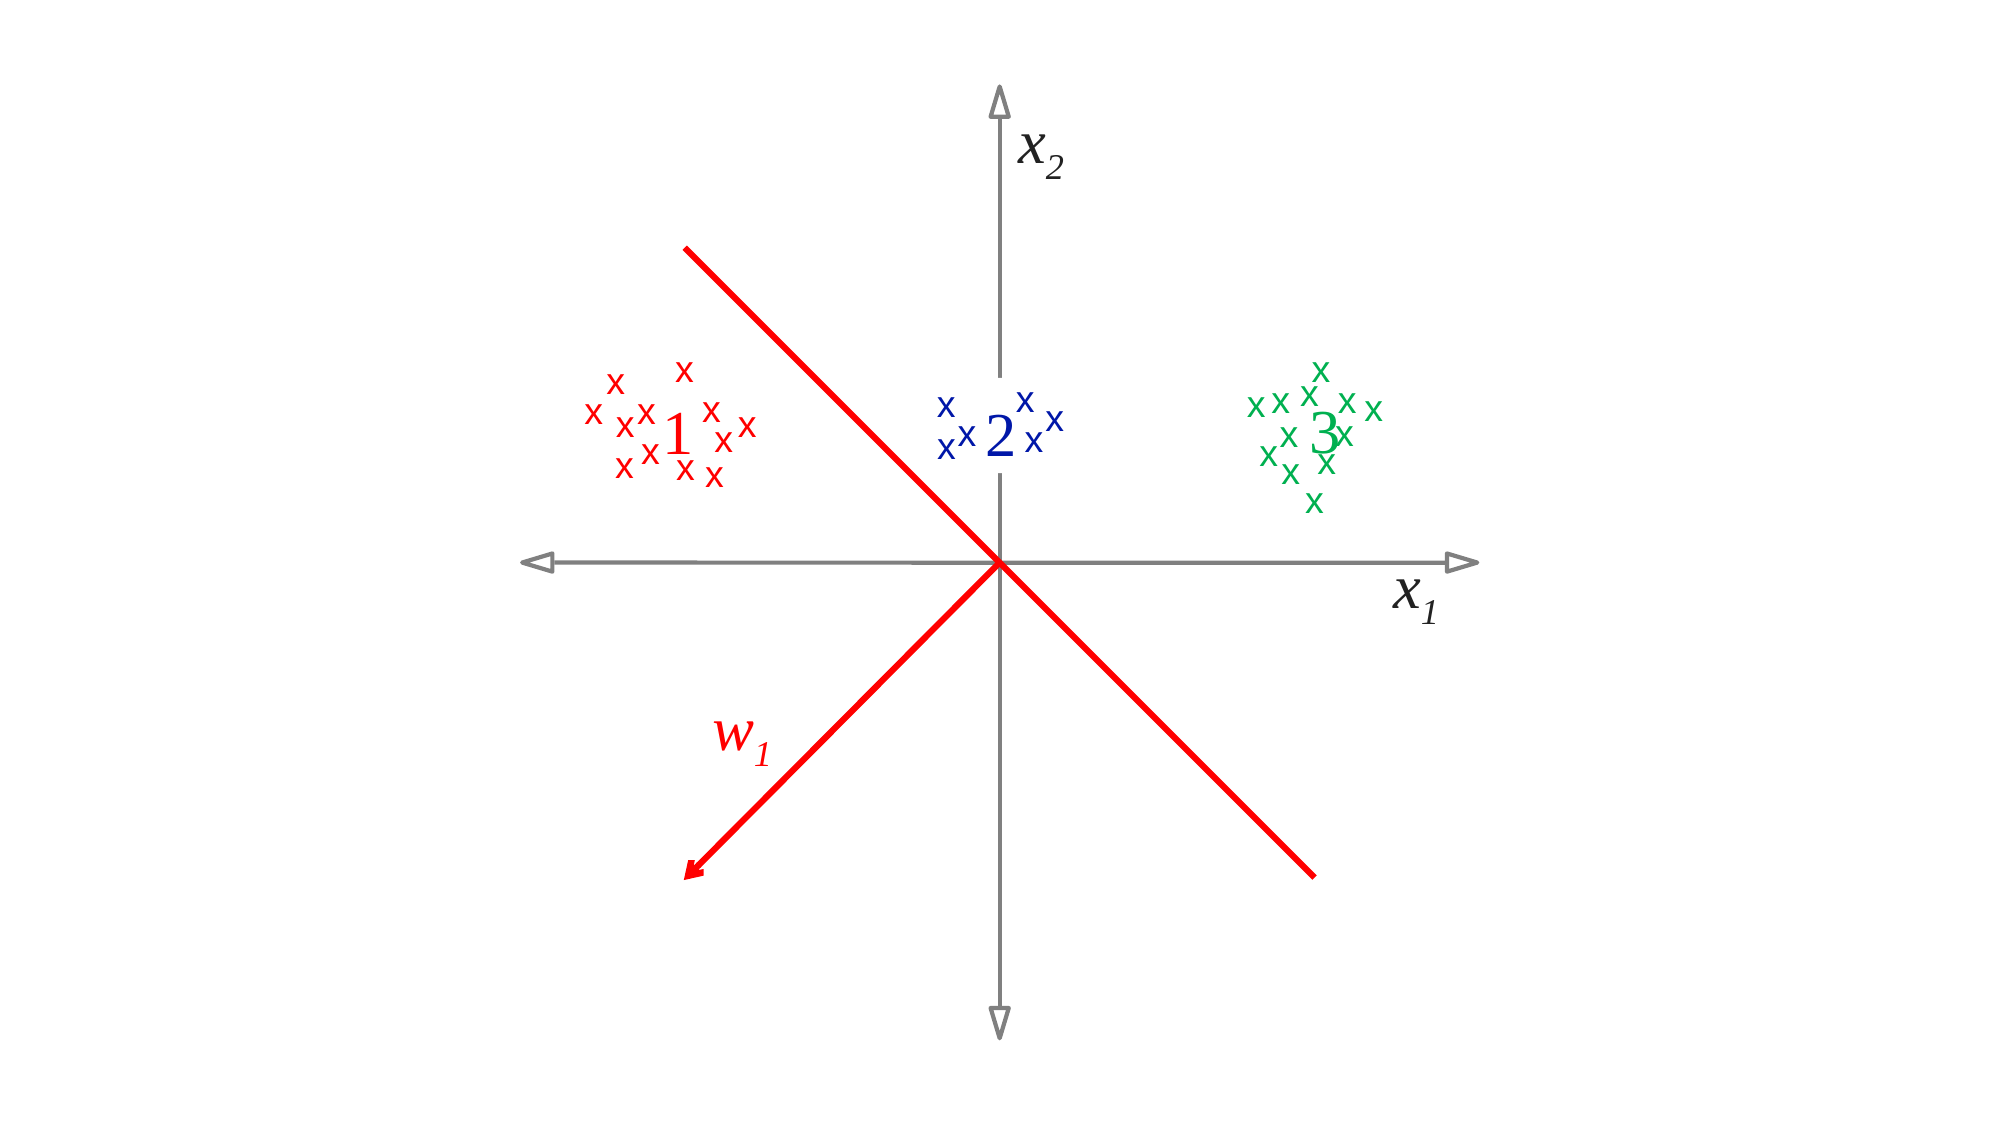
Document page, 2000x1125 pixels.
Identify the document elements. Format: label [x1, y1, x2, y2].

text_box [684, 247, 1315, 878]
text_box [578, 337, 679, 504]
text_box [1320, 336, 1420, 530]
text_box [521, 86, 1478, 1039]
